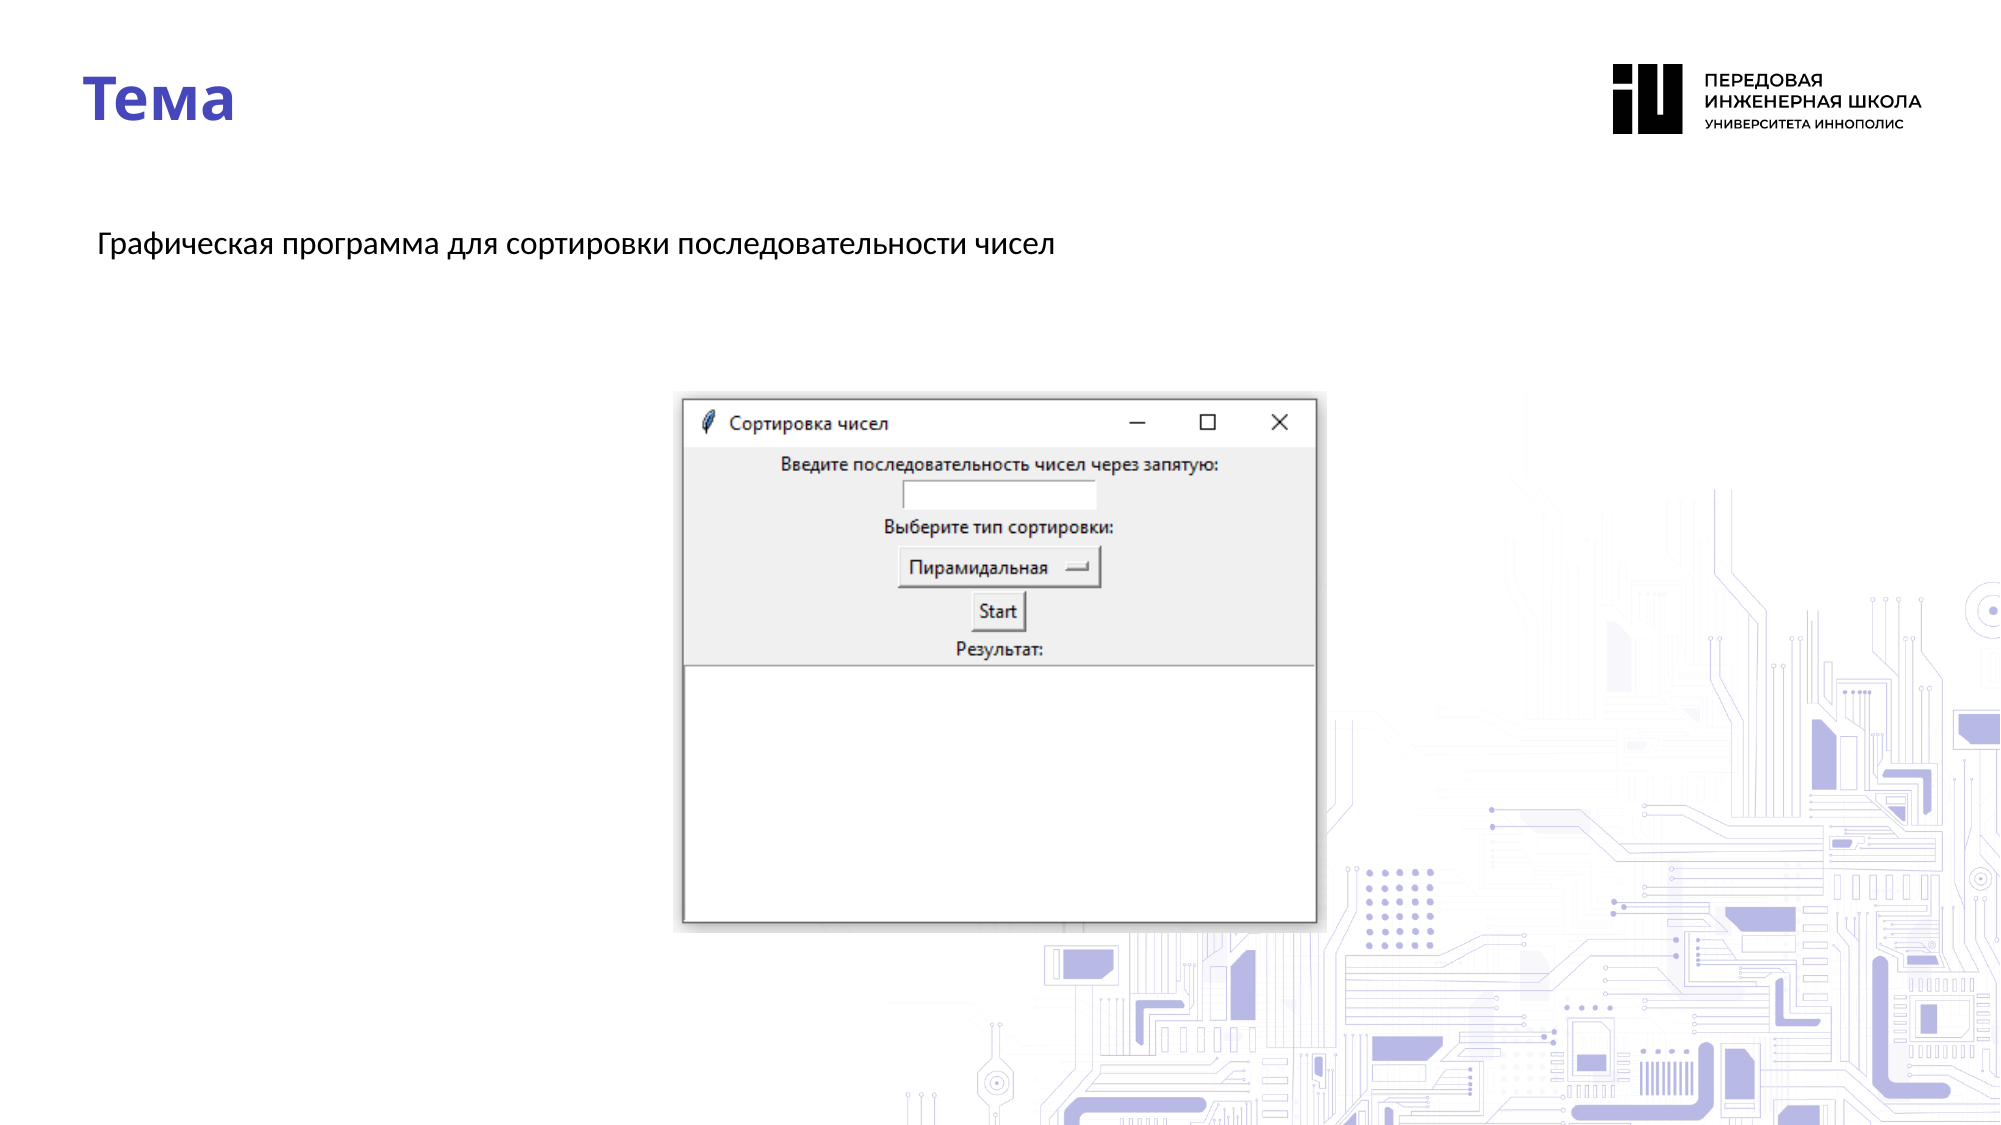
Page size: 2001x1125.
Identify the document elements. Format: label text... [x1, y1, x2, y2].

list Графическая программа для сортировки последовательности чисел [82, 218, 1808, 933]
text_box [1612, 37, 1985, 161]
text_box Тема [82, 58, 1538, 133]
picture [673, 391, 2000, 1125]
